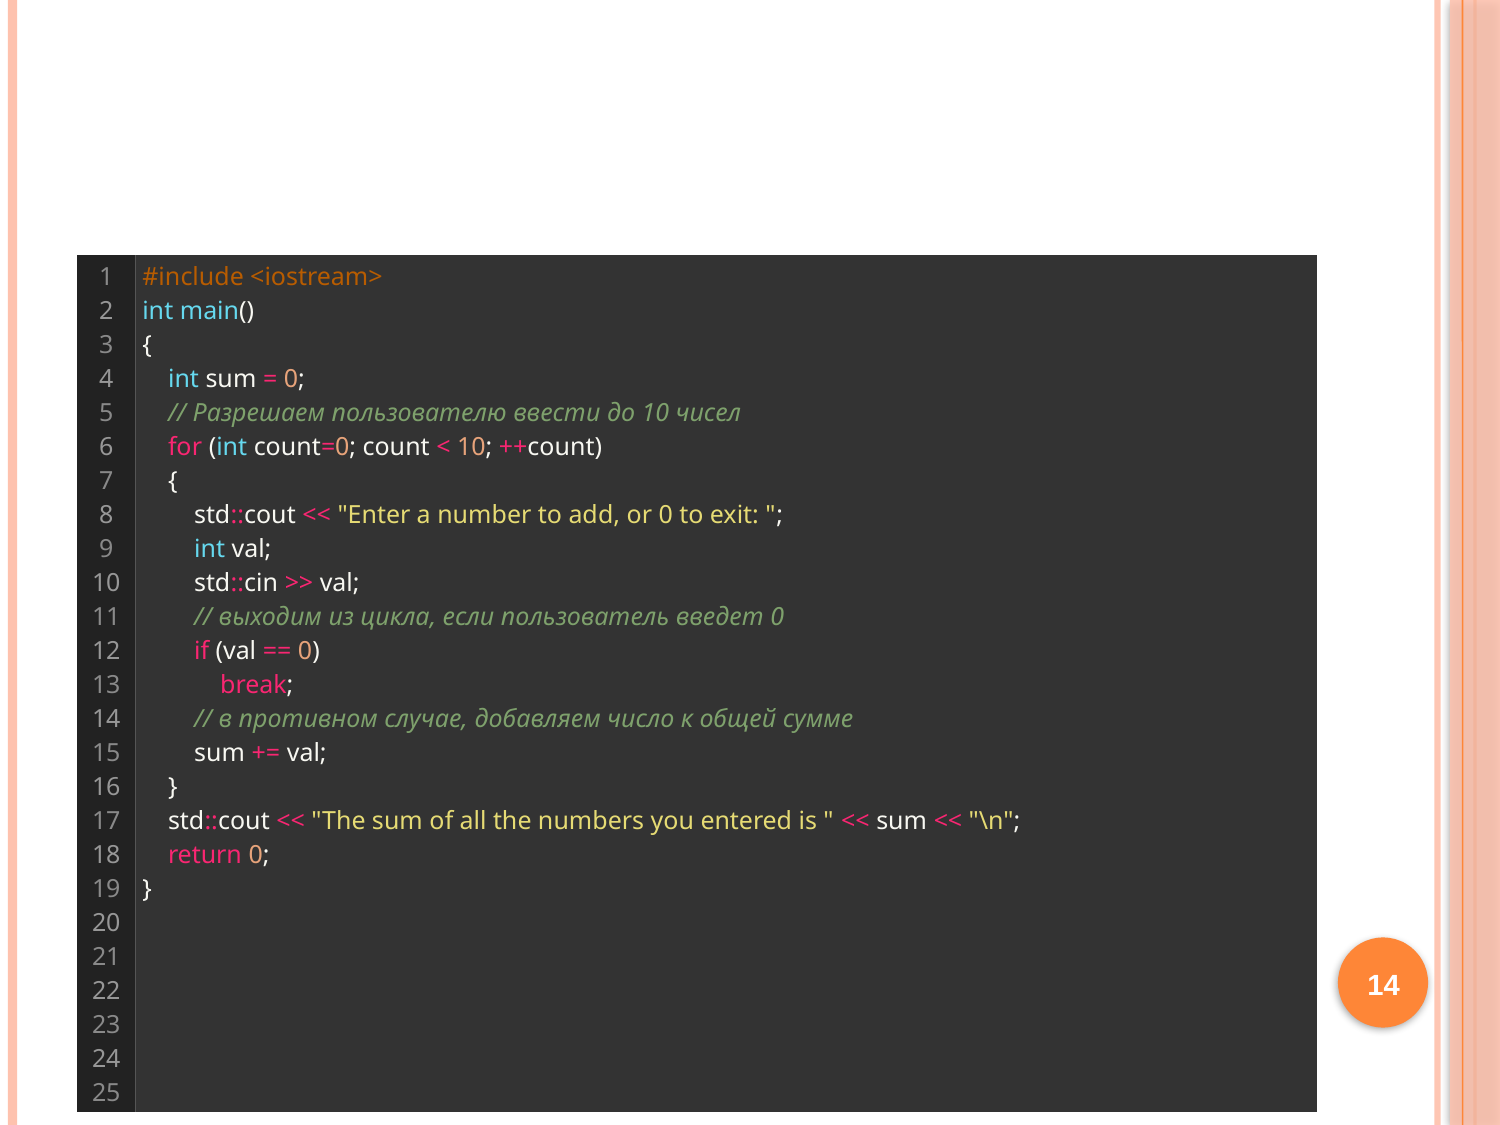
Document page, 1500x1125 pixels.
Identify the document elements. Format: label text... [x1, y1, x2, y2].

table_header 1 2 3 4 5 6 7 8 9 10 11 12 13 14 15 16 17 18 19 20 21 22 23 24 25 [77, 255, 135, 1112]
slide_number 14 [1333, 940, 1434, 1026]
table_header #include <iostream> int main() { int sum = 0; // Разрешаем пользователю ввести до 10 чисел for (int count=0; count < 10; ++count) { std::cout << "Enter a number to add, or 0 to exit: "; int val; std::cin >> val; // выходим из цикла, если пользователь введет 0 if (val == 0) break; // в противном случае, добавляем число к общей сумме sum += val; } std::cout << "The sum of all the numbers you entered is " << sum << "\n"; return 0; } [136, 255, 1317, 1112]
